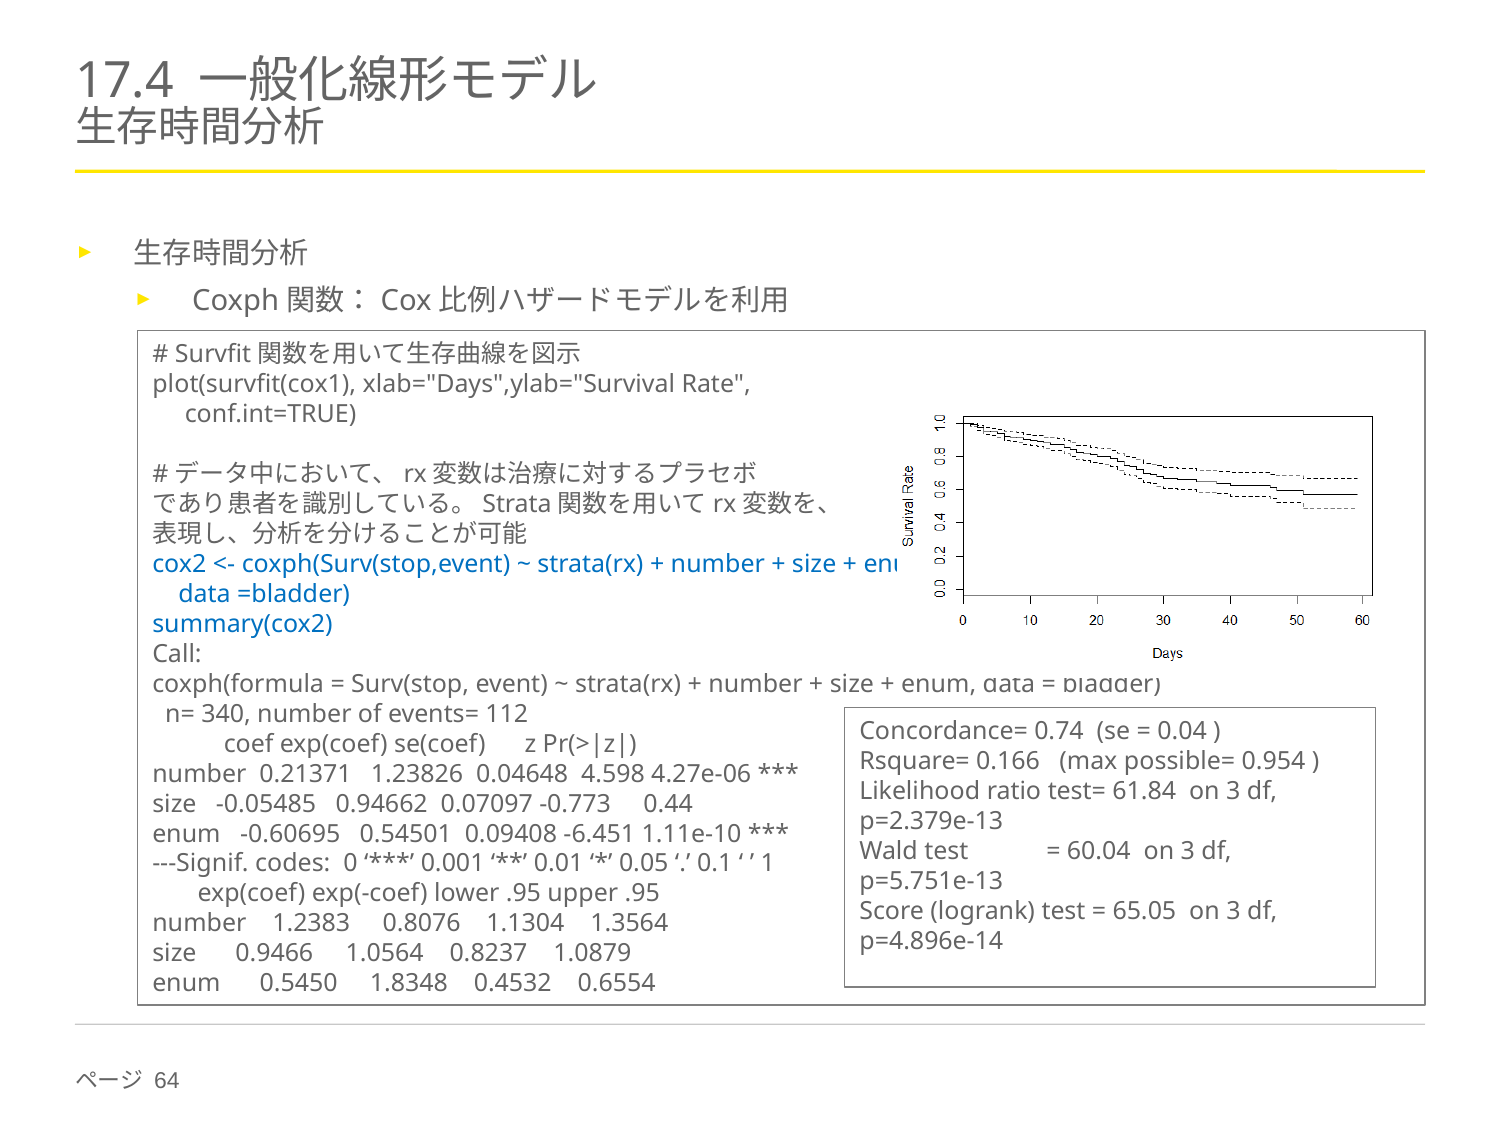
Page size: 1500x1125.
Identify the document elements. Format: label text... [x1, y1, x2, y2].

picture [897, 350, 1407, 678]
title 17.4 一般化線形モデル 生存時間分析 [75, 33, 1426, 175]
list 生存時間分析 Coxph関数：Cox比例ハザードモデルを利用 [75, 233, 1425, 1005]
text_box Concordance= 0.74 (se = 0.04 ) Rsquare= 0.166 (max possible= 0.954 ) Likelihood ratio test= 61.84 on 3 df, p=2.379e-13 Wald test = 60.04 on 3 df, p=5.751e-13 Score (logrank) test = 65.05 on 3 df, p=4.896e-14 [843, 705, 1377, 989]
text_box # Survfit関数を用いて生存曲線を図示 plot(survfit(cox1), xlab="Days",ylab="Survival Rate", conf.int=TRUE) #データ中において、rx変数は治療に対するプラセボ であり患者を識別している。Strata関数を用いてrx変数を、 表現し、分析を分けることが可能 cox2 <- coxph(Surv(stop,event) ~ strata(rx) + number + size + enum, data =bladder) summary(cox2) Call: coxph(formula = Surv(stop, event) ~ strata(rx) + number + size + enum, data = bladder) n= 340, number of events= 112 coef exp(coef) se(coef) z Pr(>|z|) number 0.21371 1.23826 0.04648 4.598 4.27e-06 *** size -0.05485 0.94662 0.07097 -0.773 0.44 enum -0.60695 0.54501 0.09408 -6.451 1.11e-10 *** ---Signif. codes: 0 ‘***’ 0.001 ‘**’ 0.01 ‘*’ 0.05 ‘.’ 0.1 ‘ ’ 1 exp(coef) exp(-coef) lower .95 upper .95 number 1.2383 0.8076 1.1304 1.3564 size 0.9466 1.0564 0.8237 1.0879 enum 0.5450 1.8348 0.4532 0.6554 [135, 328, 1427, 1007]
